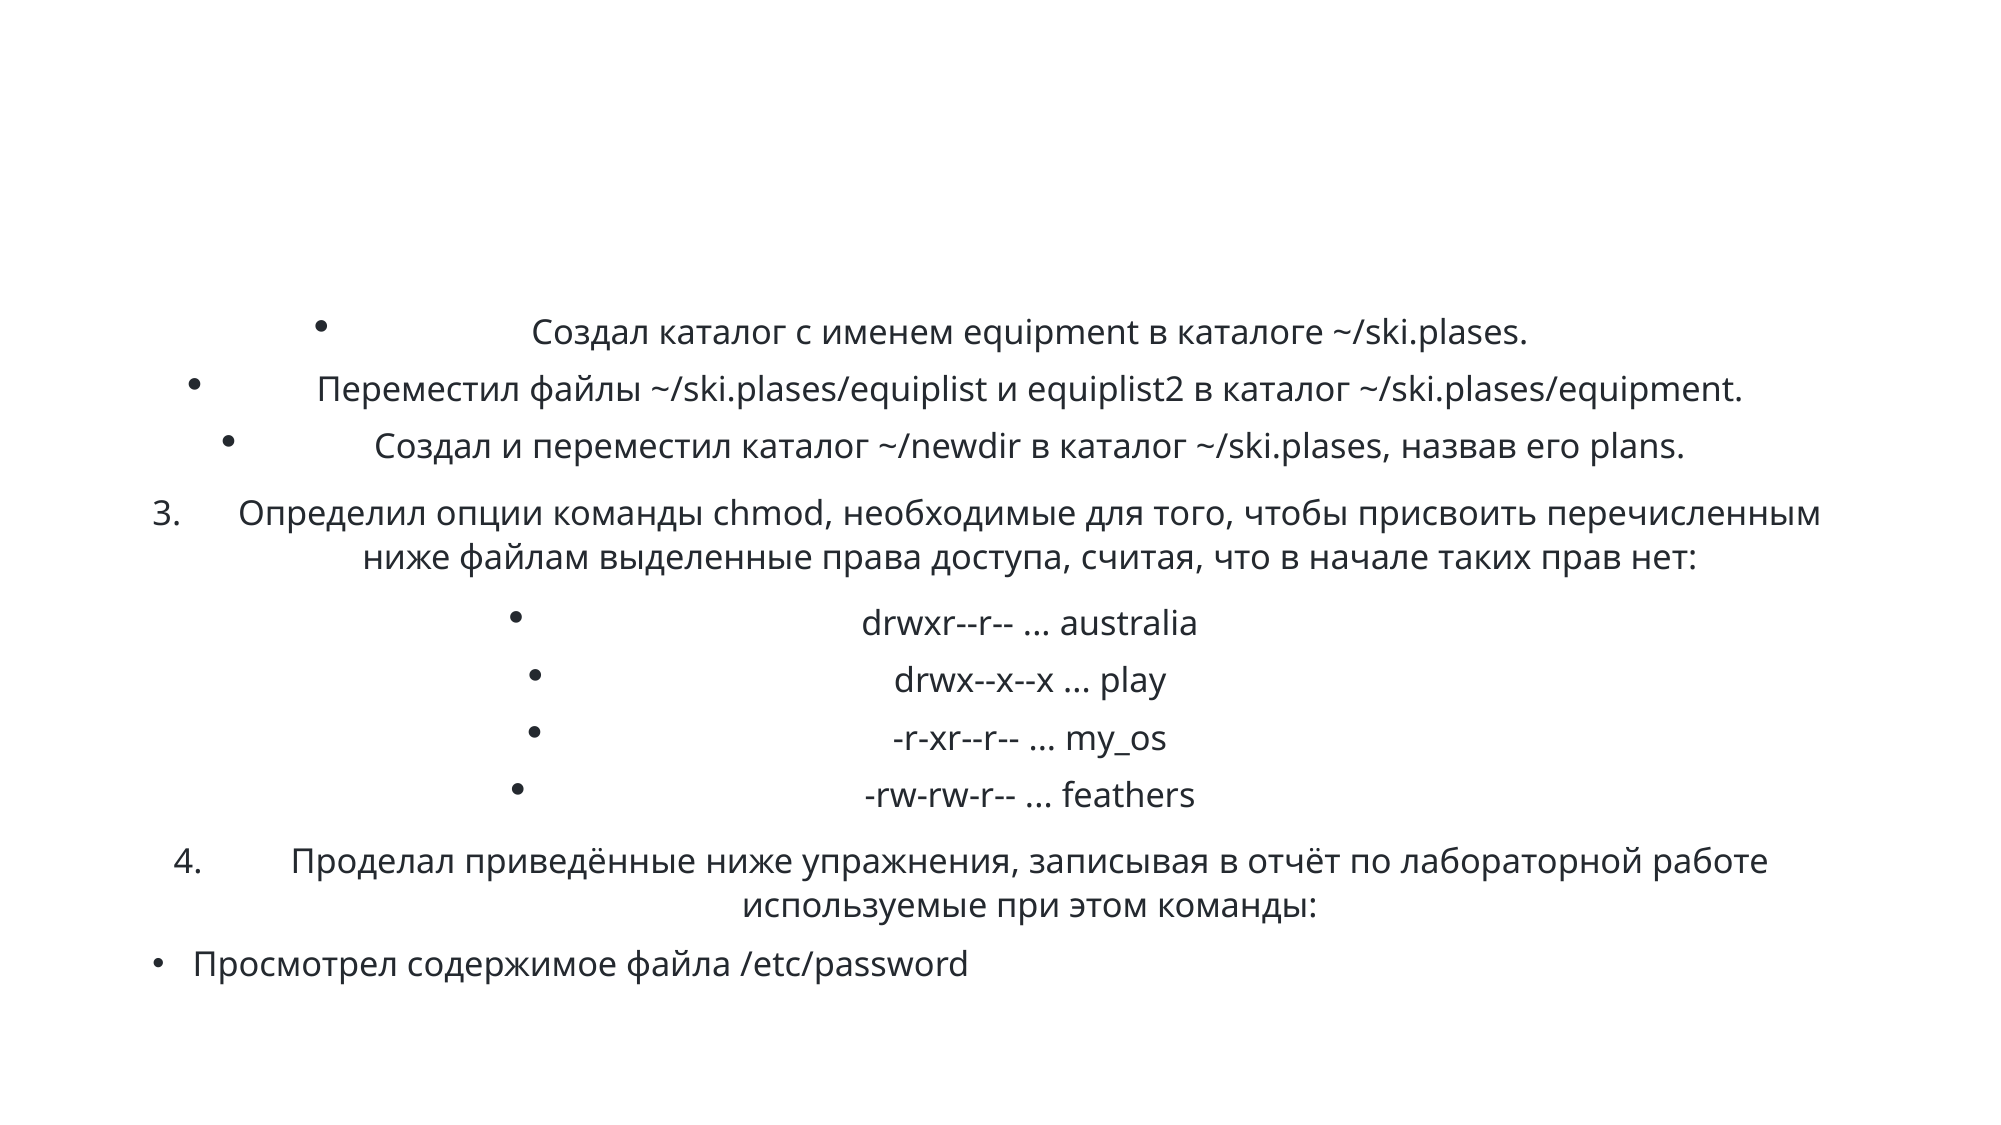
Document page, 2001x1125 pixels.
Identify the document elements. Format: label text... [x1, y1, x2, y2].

list Создал каталог с именем equipment в каталоге ~/ski.plases. Переместил файлы ~/ski.plases/equiplist и equiplist2 в каталог ~/ski.plases/equipment. Создал и переместил каталог ~/newdir в каталог ~/ski.plases, назвав его plans. Определил опции команды chmod, необходимые для того, чтобы присвоить перечисленным ниже файлам выделенные права доступа, считая, что в начале таких прав нет: drwxr--r-- ... australia drwx--x--x ... play -r-xr--r-- ... my_os -rw-rw-r-- ... feathers Проделал приведённые ниже упражнения, записывая в отчёт по лабораторной работе используемые при этом команды: Просмотрел содержимое файла /etc/password [137, 299, 1863, 1014]
